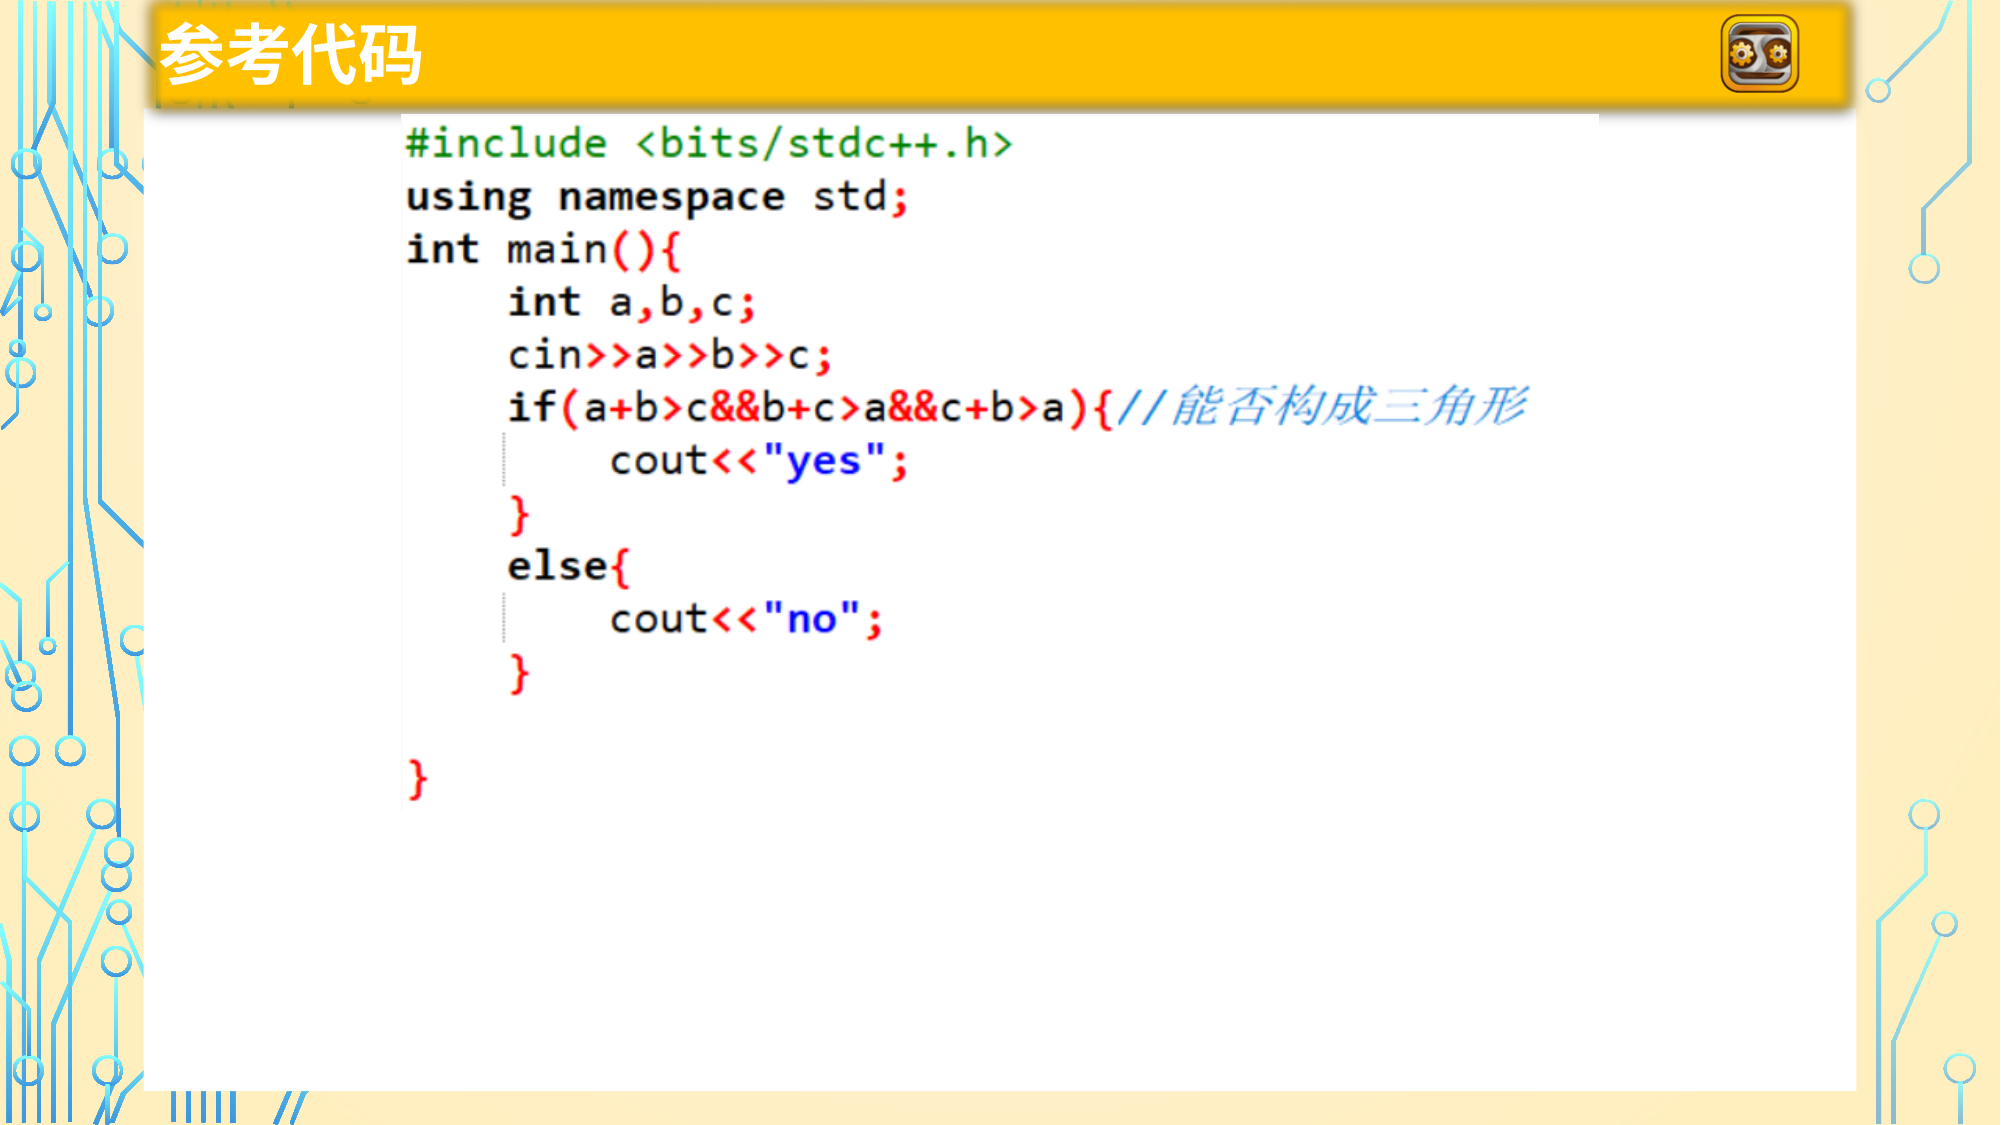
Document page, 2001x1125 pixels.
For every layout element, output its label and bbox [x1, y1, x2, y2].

picture [401, 114, 1599, 812]
text_box [143, 0, 1857, 115]
text_box [142, 113, 1858, 1093]
